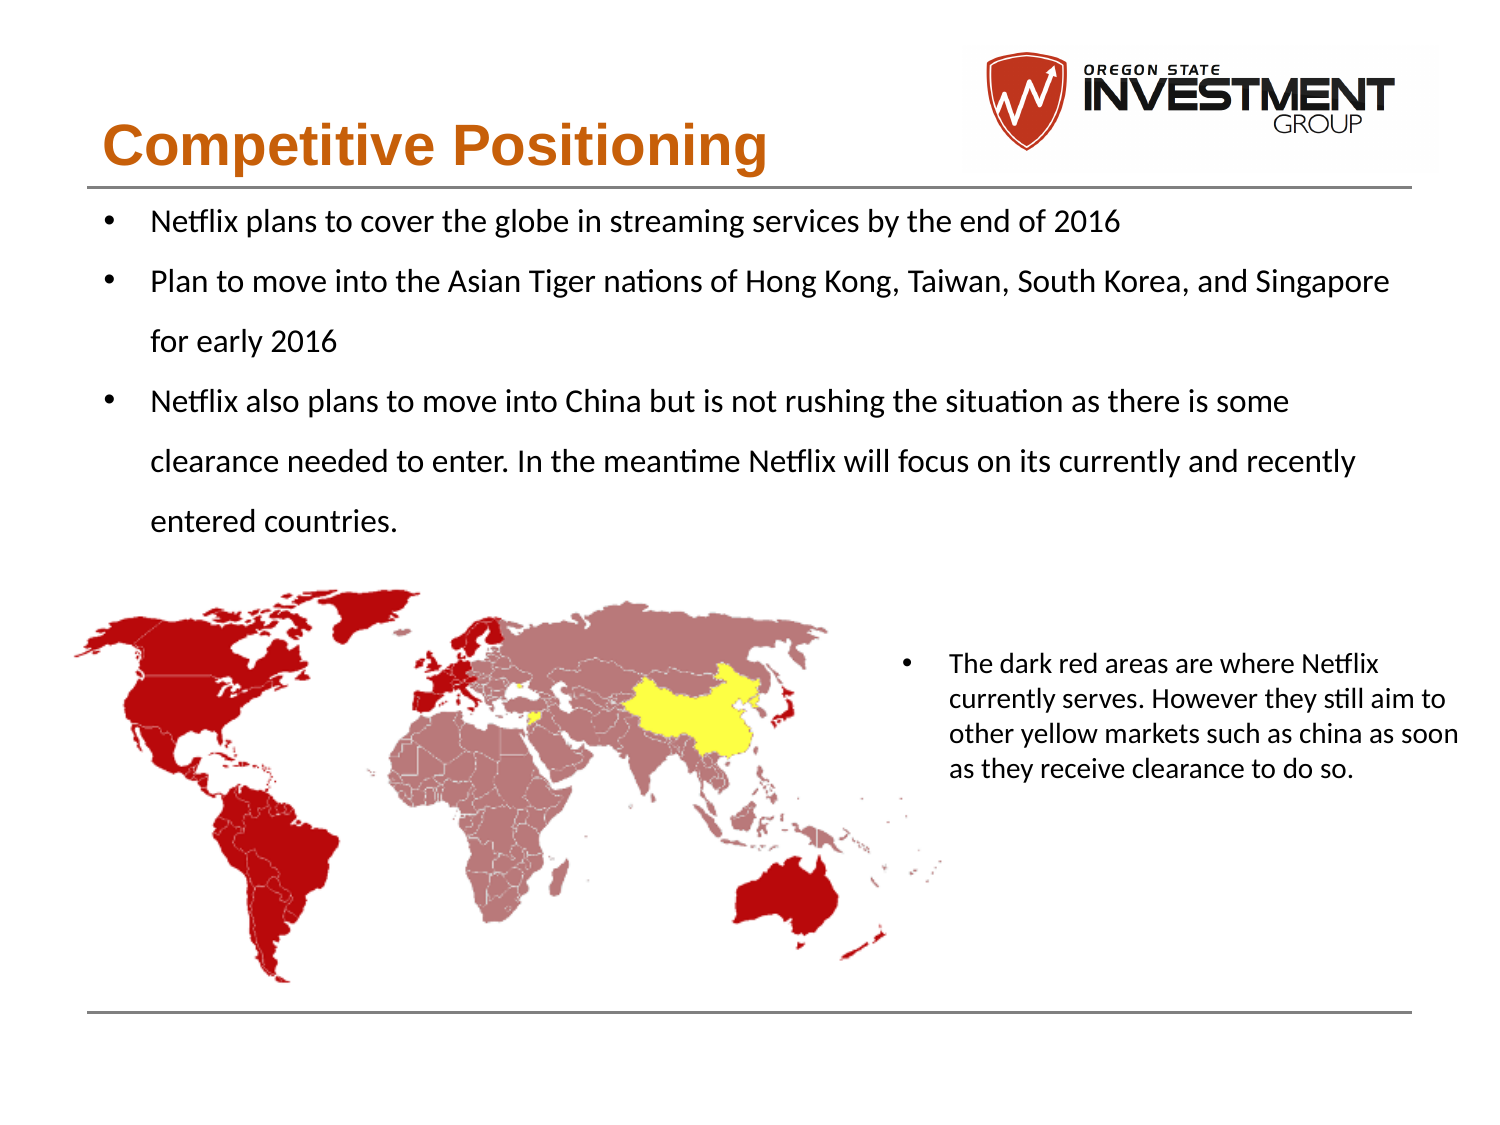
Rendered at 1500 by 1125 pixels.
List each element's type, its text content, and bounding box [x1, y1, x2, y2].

text_box Netflix plans to cover the globe in streaming services by the end of 2016 Plan to move into the Asian Tiger nations of Hong Kong, Taiwan, South Korea, and Singapore for early 2016 Netflix also plans to move into China but is not rushing the situation as there is some clearance needed to enter. In the meantime Netflix will focus on its currently and recently entered countries. [88, 172, 1425, 498]
text_box The dark red areas are where Netflix currently serves. However they still aim to other yellow markets such as china as soon as they receive clearance to do so. [965, 637, 1475, 827]
picture [962, 44, 1439, 173]
text_box Competitive Positioning [87, 99, 957, 185]
picture [54, 587, 962, 987]
